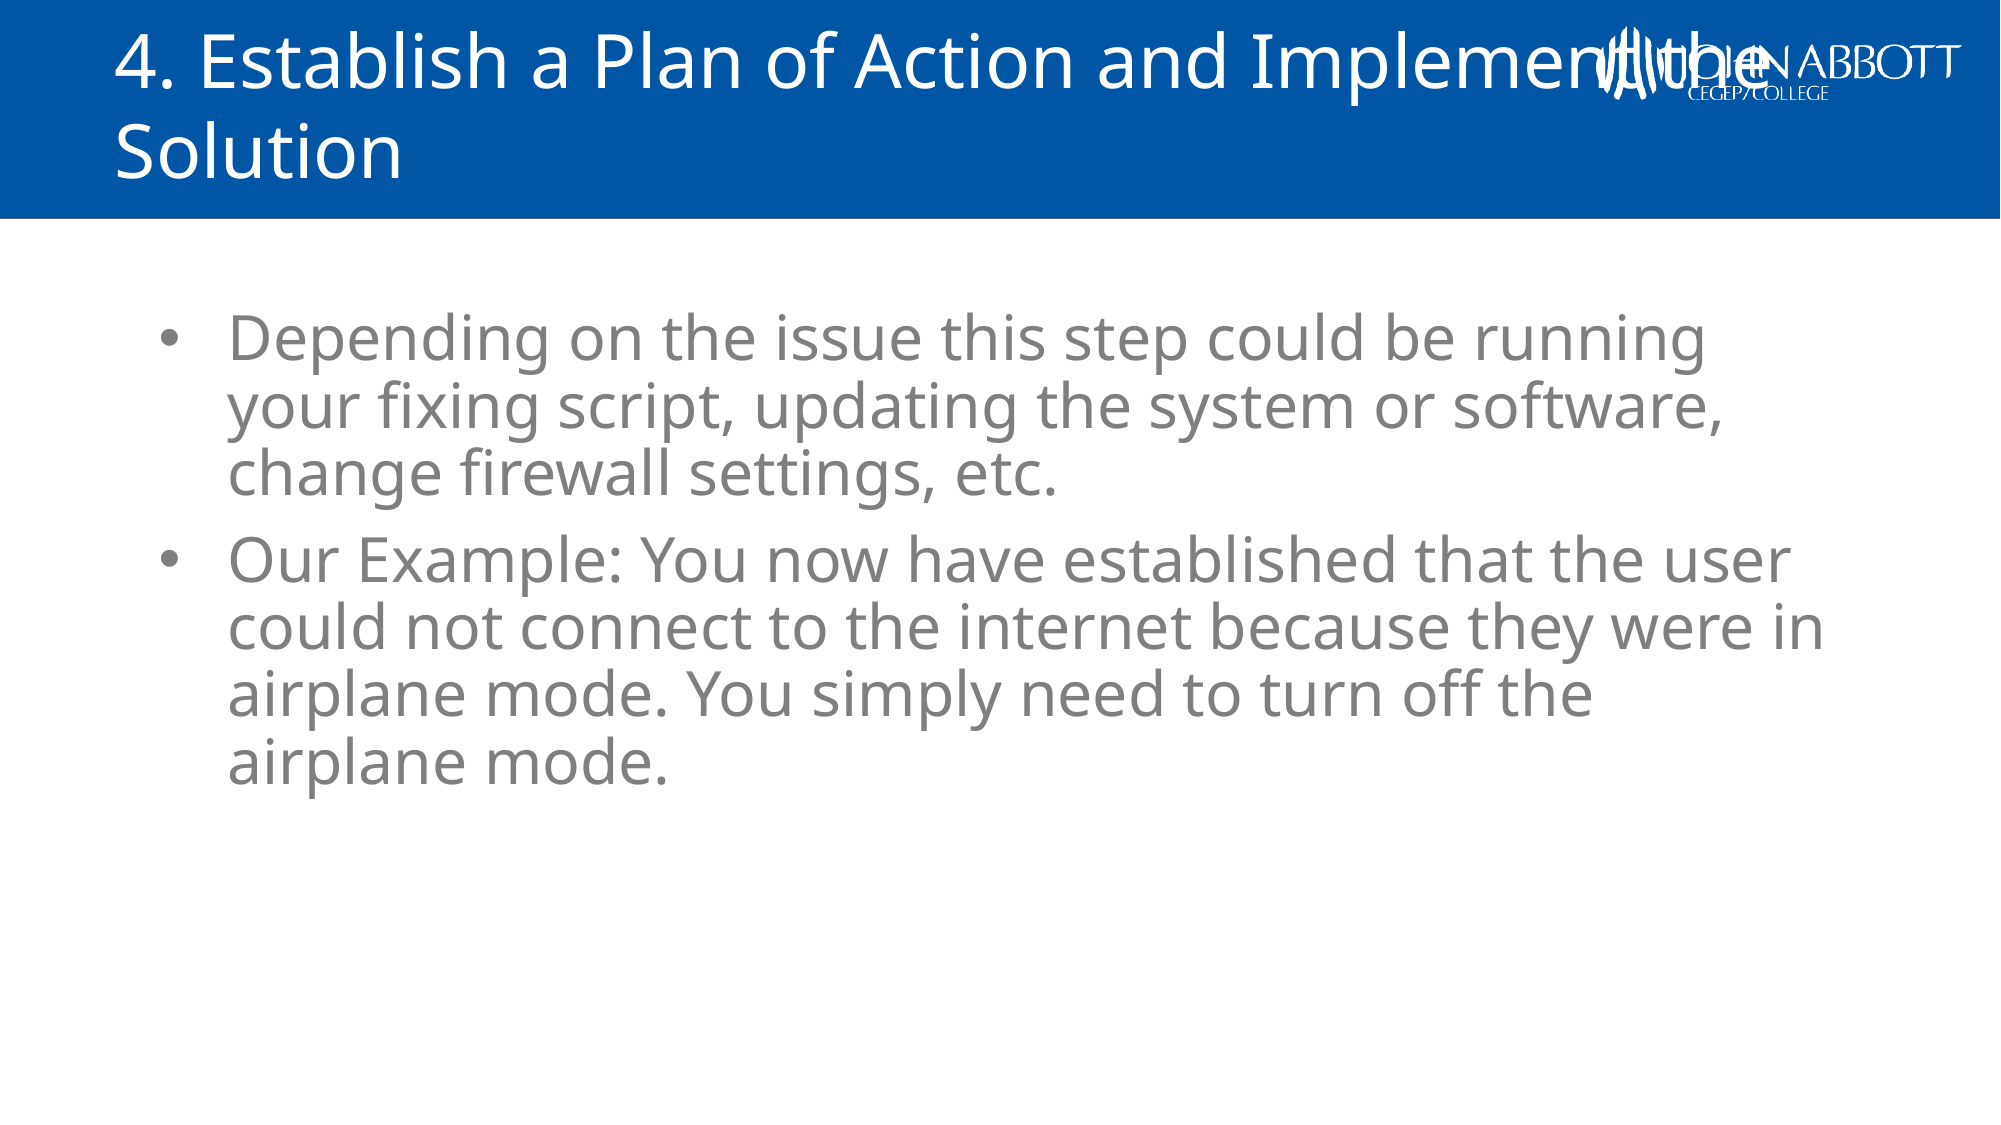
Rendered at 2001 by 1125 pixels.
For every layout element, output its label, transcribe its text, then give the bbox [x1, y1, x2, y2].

list Depending on the issue this step could be running your fixing script, updating the system or software, change firewall settings, etc. Our Example: You now have established that the user could not connect to the internet because they were in airplane mode. You simply need to turn off the airplane mode. [137, 299, 1863, 1014]
picture [1863, 26, 1962, 100]
title 4. Establish a Plan of Action and Implement the Solution [99, 0, 1863, 202]
